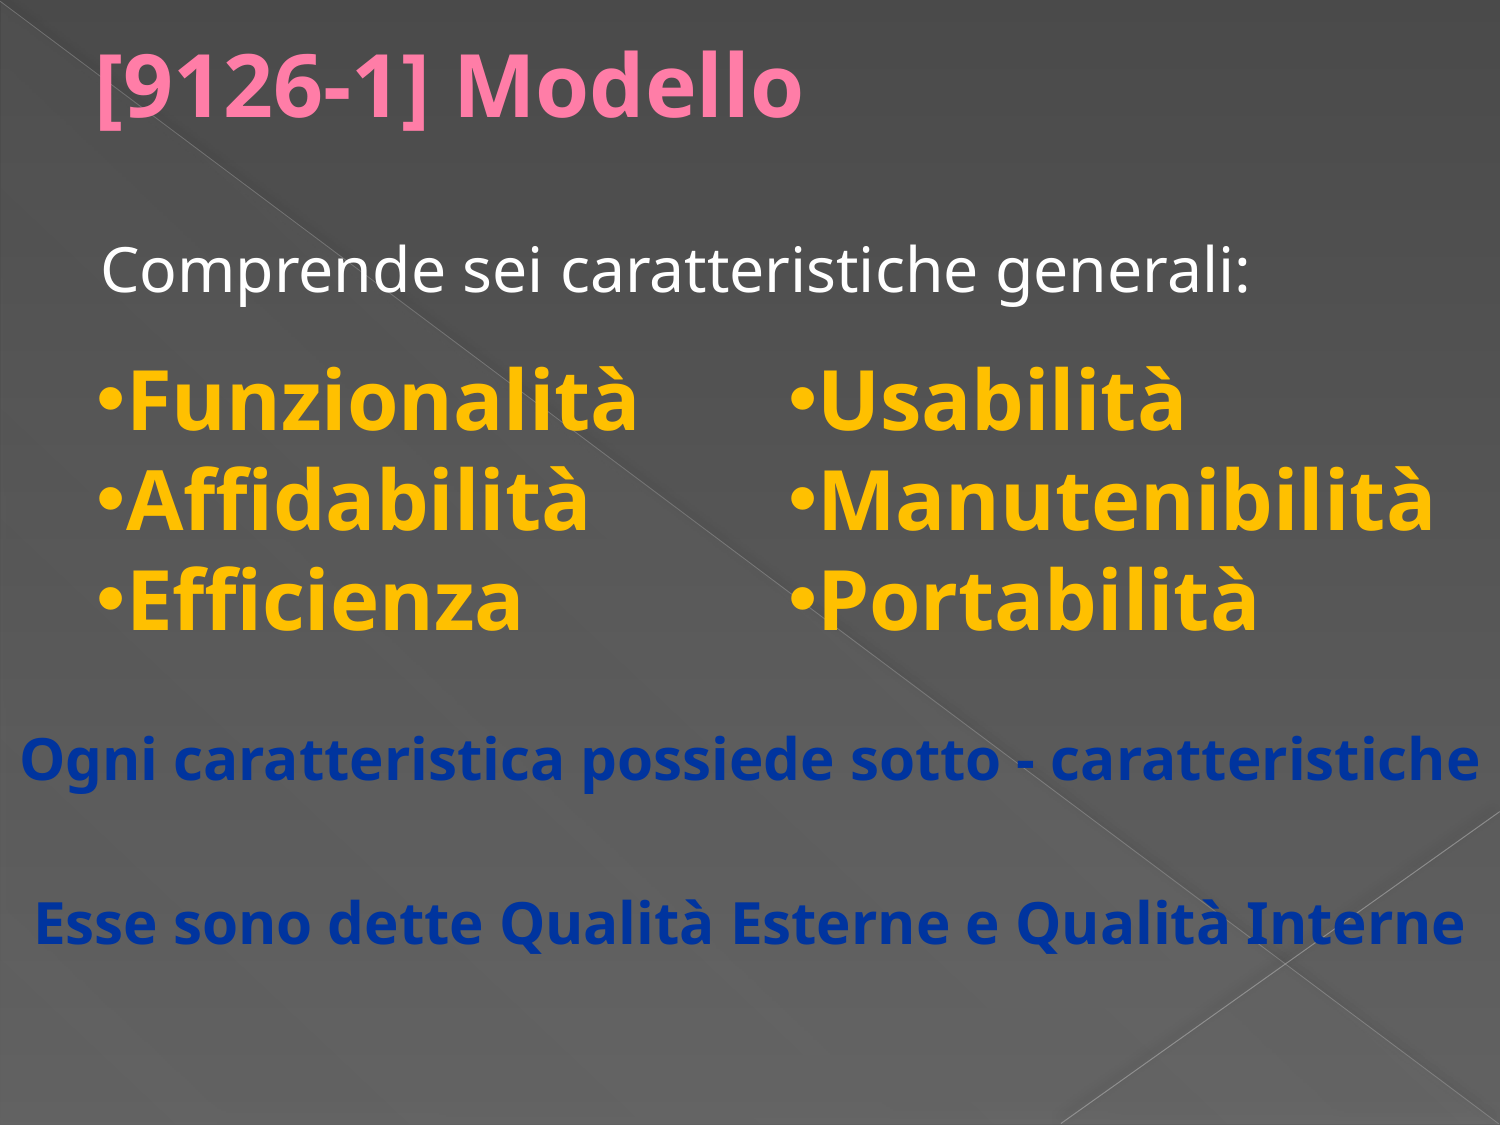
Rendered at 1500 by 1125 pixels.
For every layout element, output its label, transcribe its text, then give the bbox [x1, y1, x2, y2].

text_box Esse sono dette Qualità Esterne e Qualità Interne [0, 878, 1500, 964]
title [9126-1] Modello [0, 0, 1350, 164]
list Comprende sei caratteristiche generali: [75, 222, 1425, 340]
text_box Ogni caratteristica possiede sotto - caratteristiche [0, 714, 1500, 800]
text_box Usabilità Manutenibilità Portabilità [903, 339, 1500, 655]
text_box Funzionalità Affidabilità Efficienza [82, 339, 903, 655]
